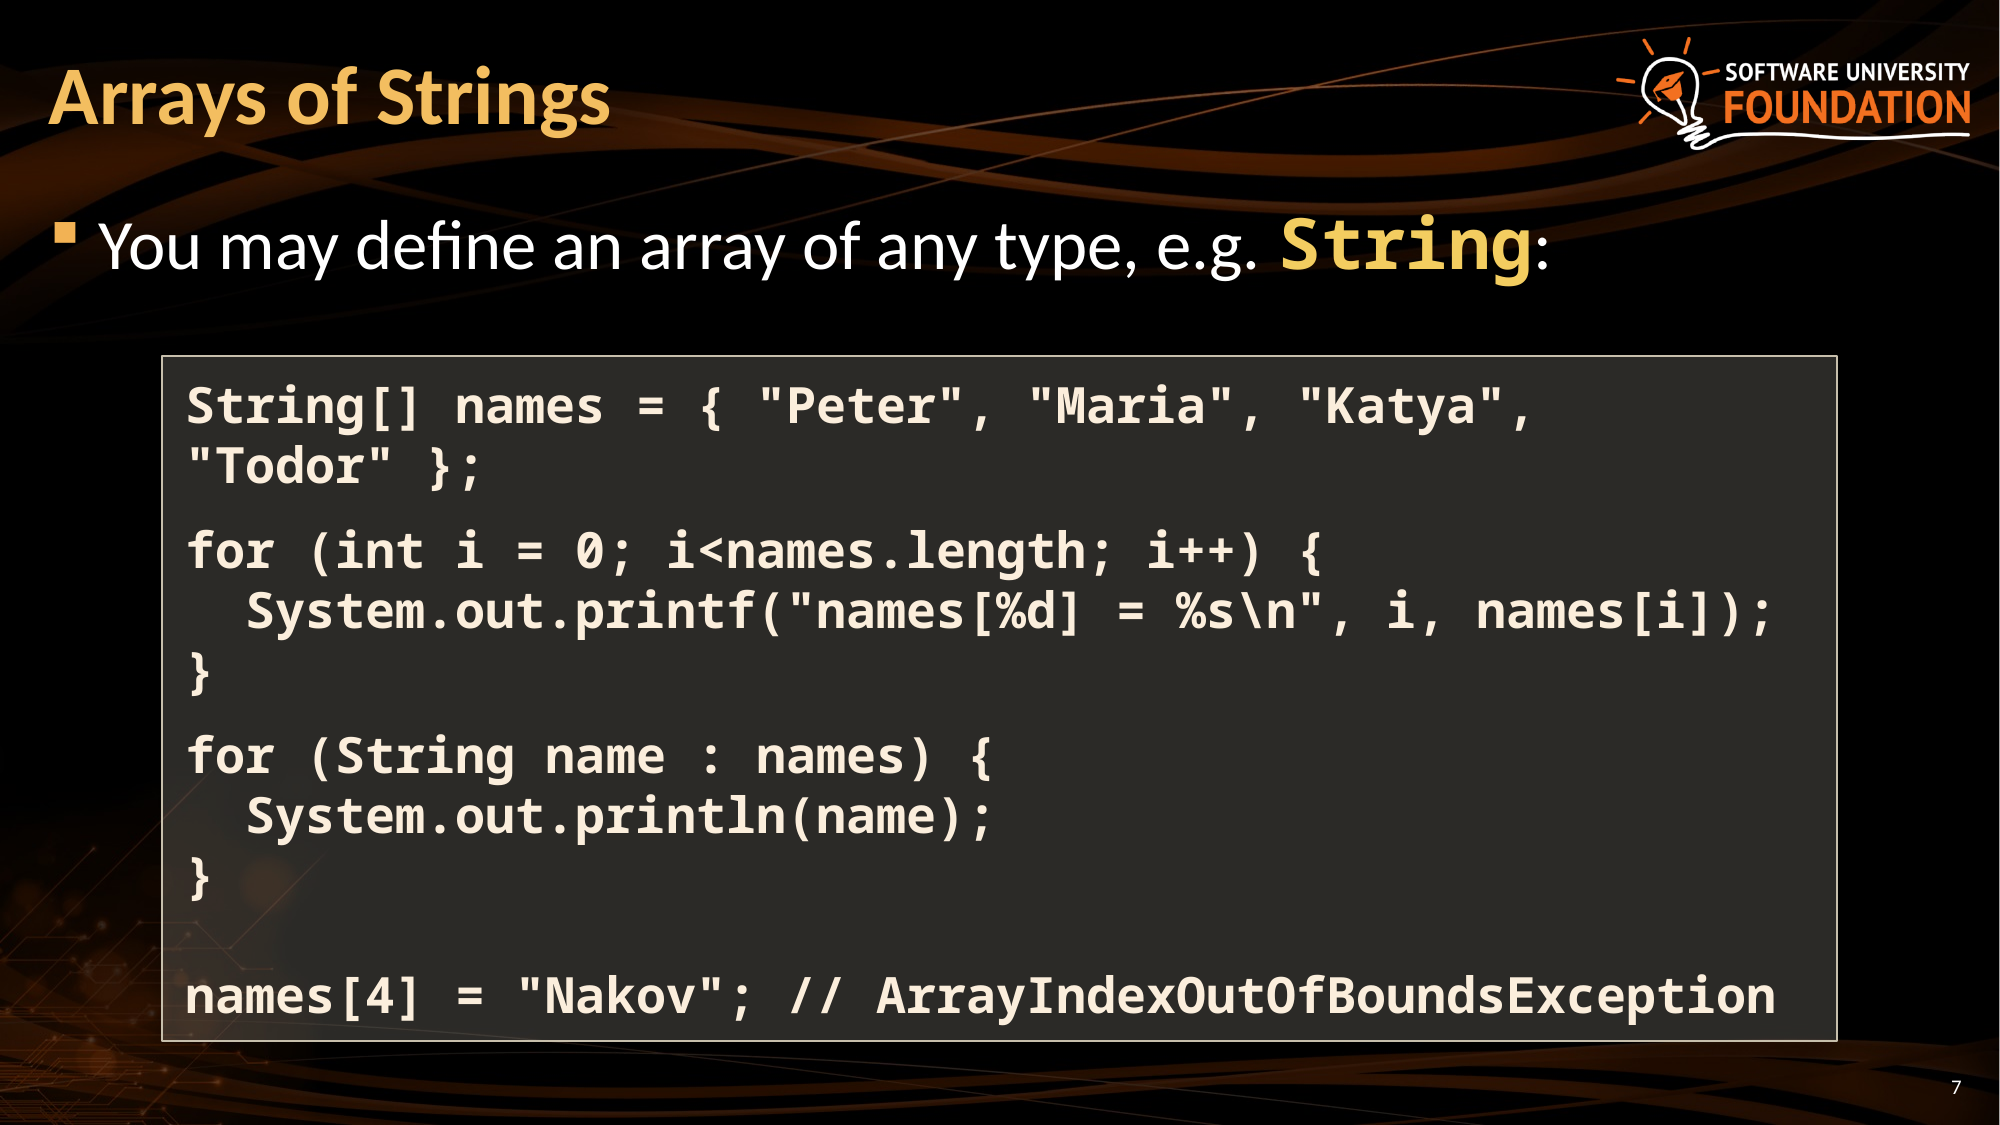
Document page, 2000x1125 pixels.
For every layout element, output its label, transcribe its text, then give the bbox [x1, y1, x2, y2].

list You may define an array of any type, e.g. String: [31, 188, 1968, 1103]
text_box String[] names = { "Peter", "Maria", "Katya", "Todor" }; for (int i = 0; i<names.length; i++) { System.out.printf("names[%d] = %s\n", i, names[i]); } for (String name : names) { System.out.println(name); } names[4] = "Nakov"; // ArrayIndexOutOfBoundsException [162, 355, 1838, 1042]
title Arrays of Strings [30, 6, 1602, 189]
picture [0, 0, 2000, 1125]
